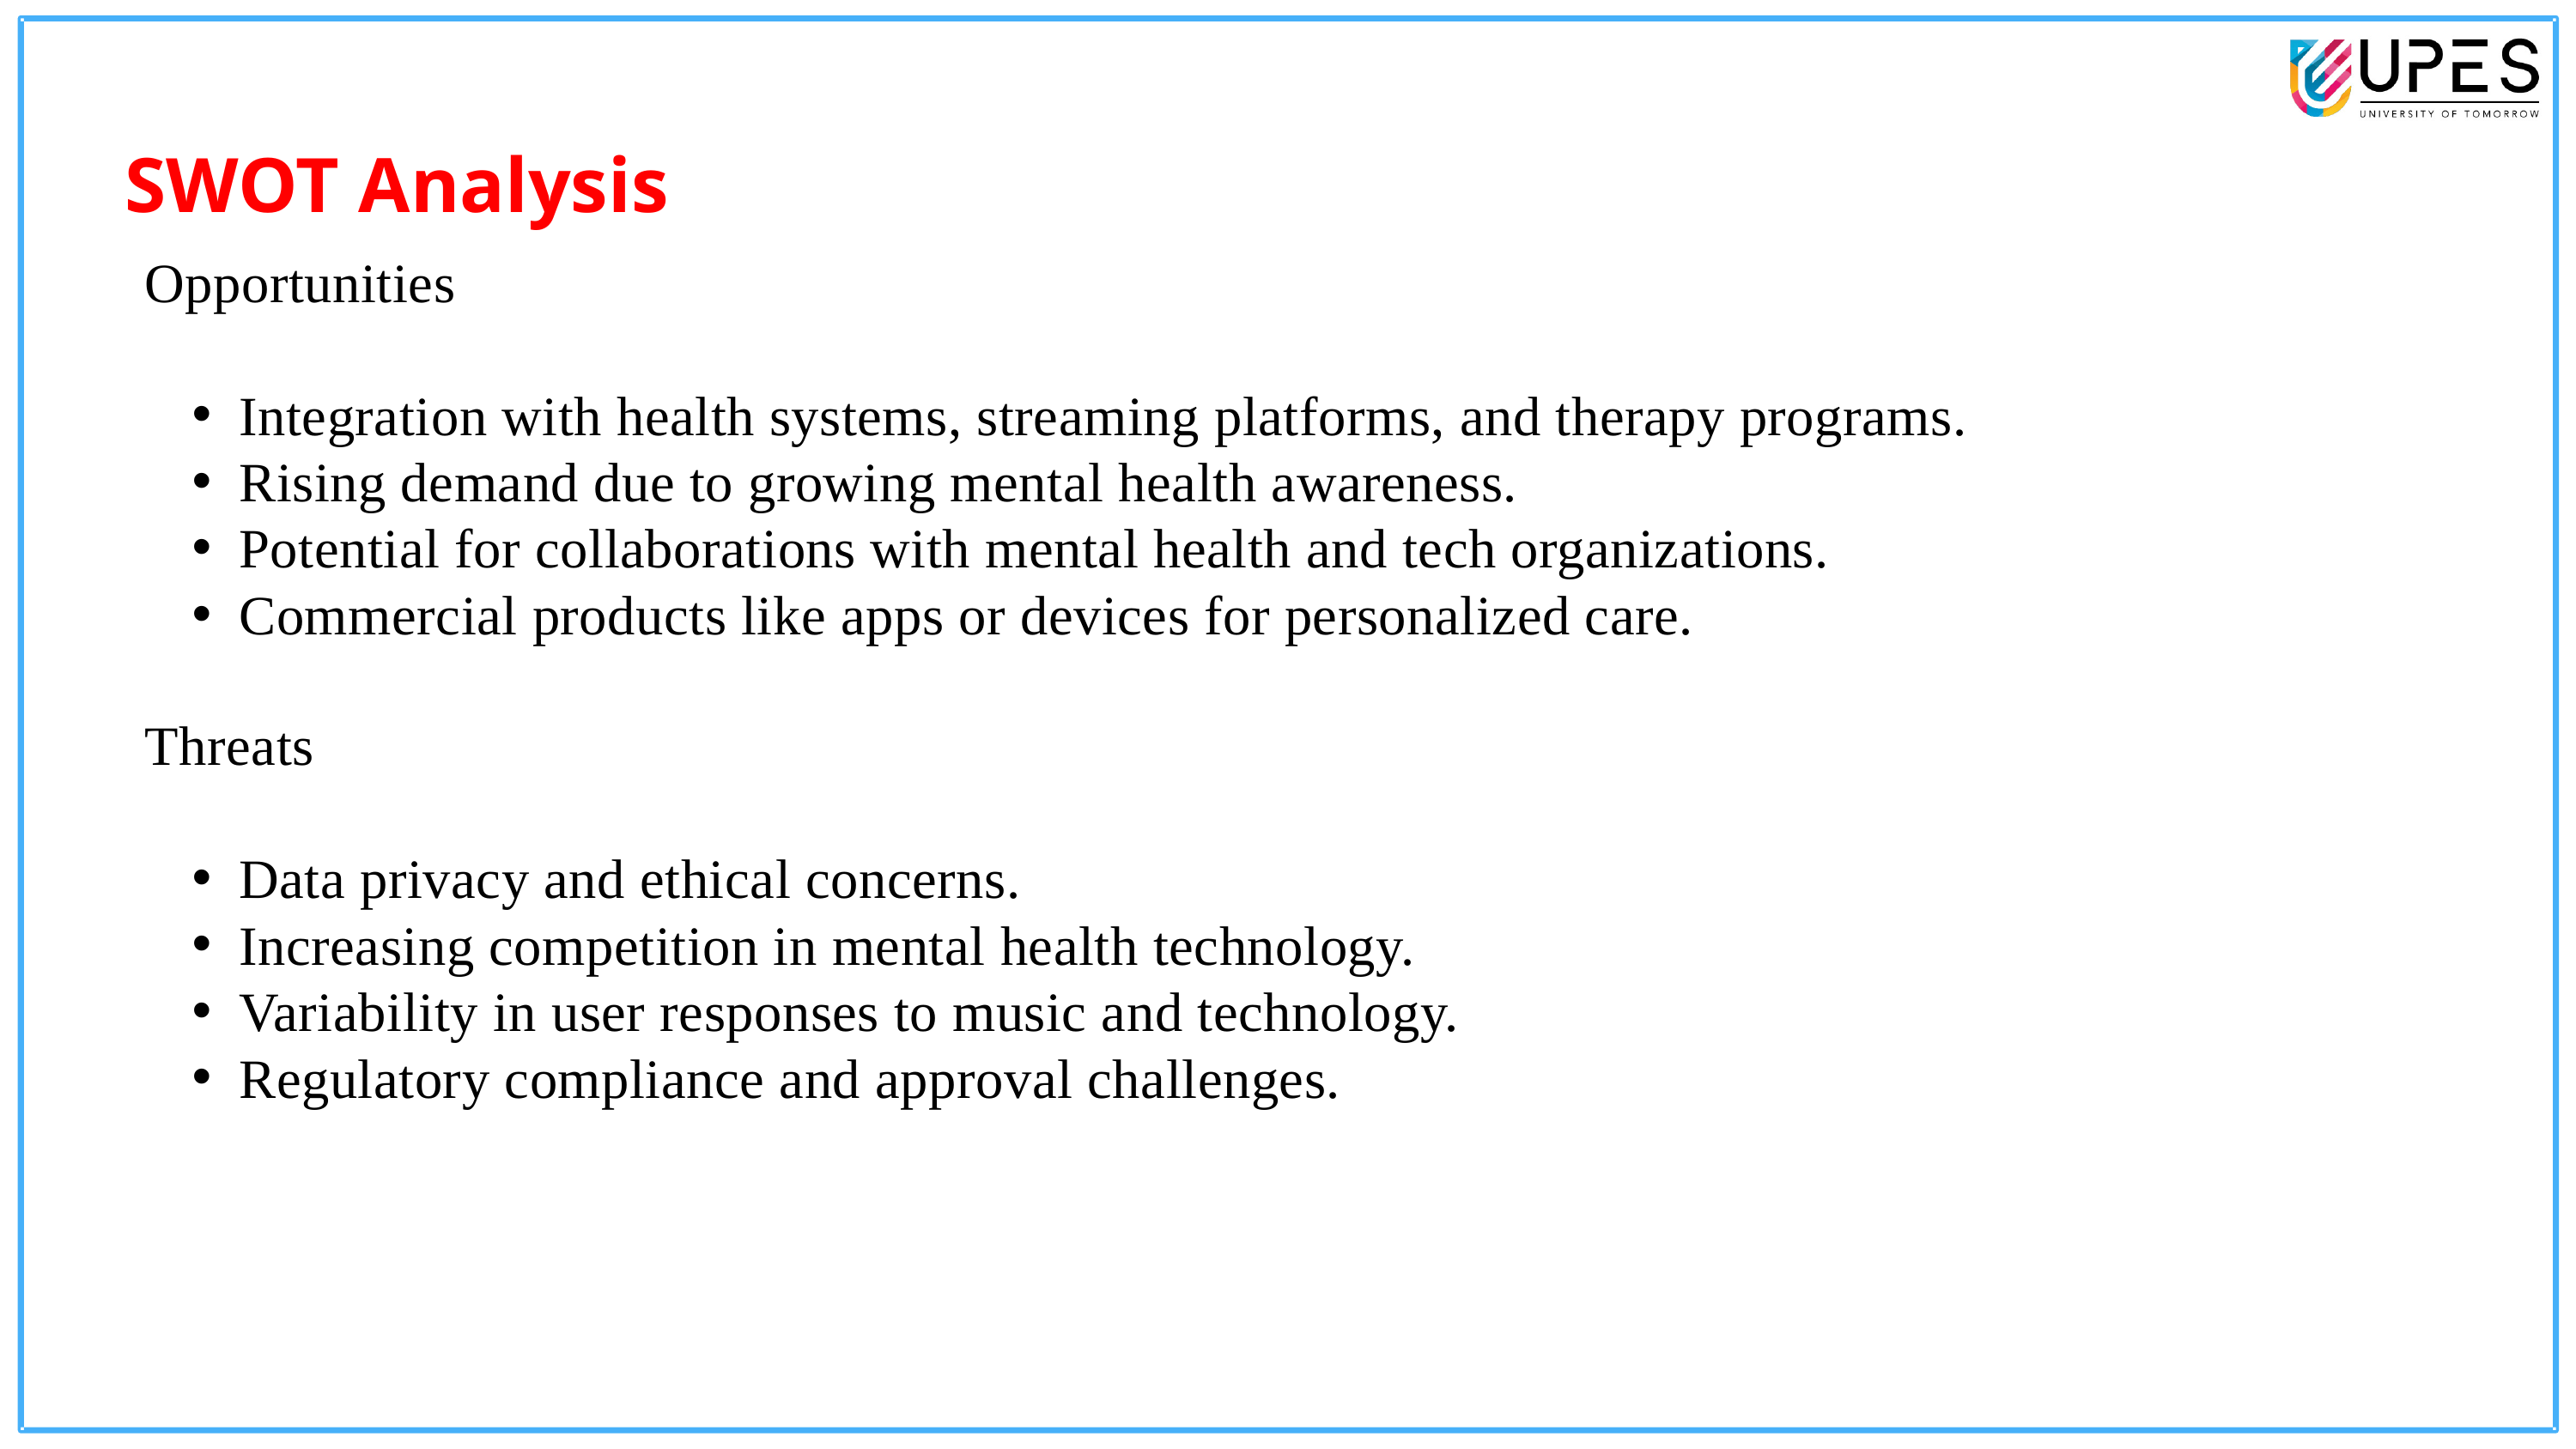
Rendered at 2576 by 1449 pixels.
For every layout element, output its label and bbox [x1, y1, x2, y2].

text_box [17, 15, 2560, 1434]
